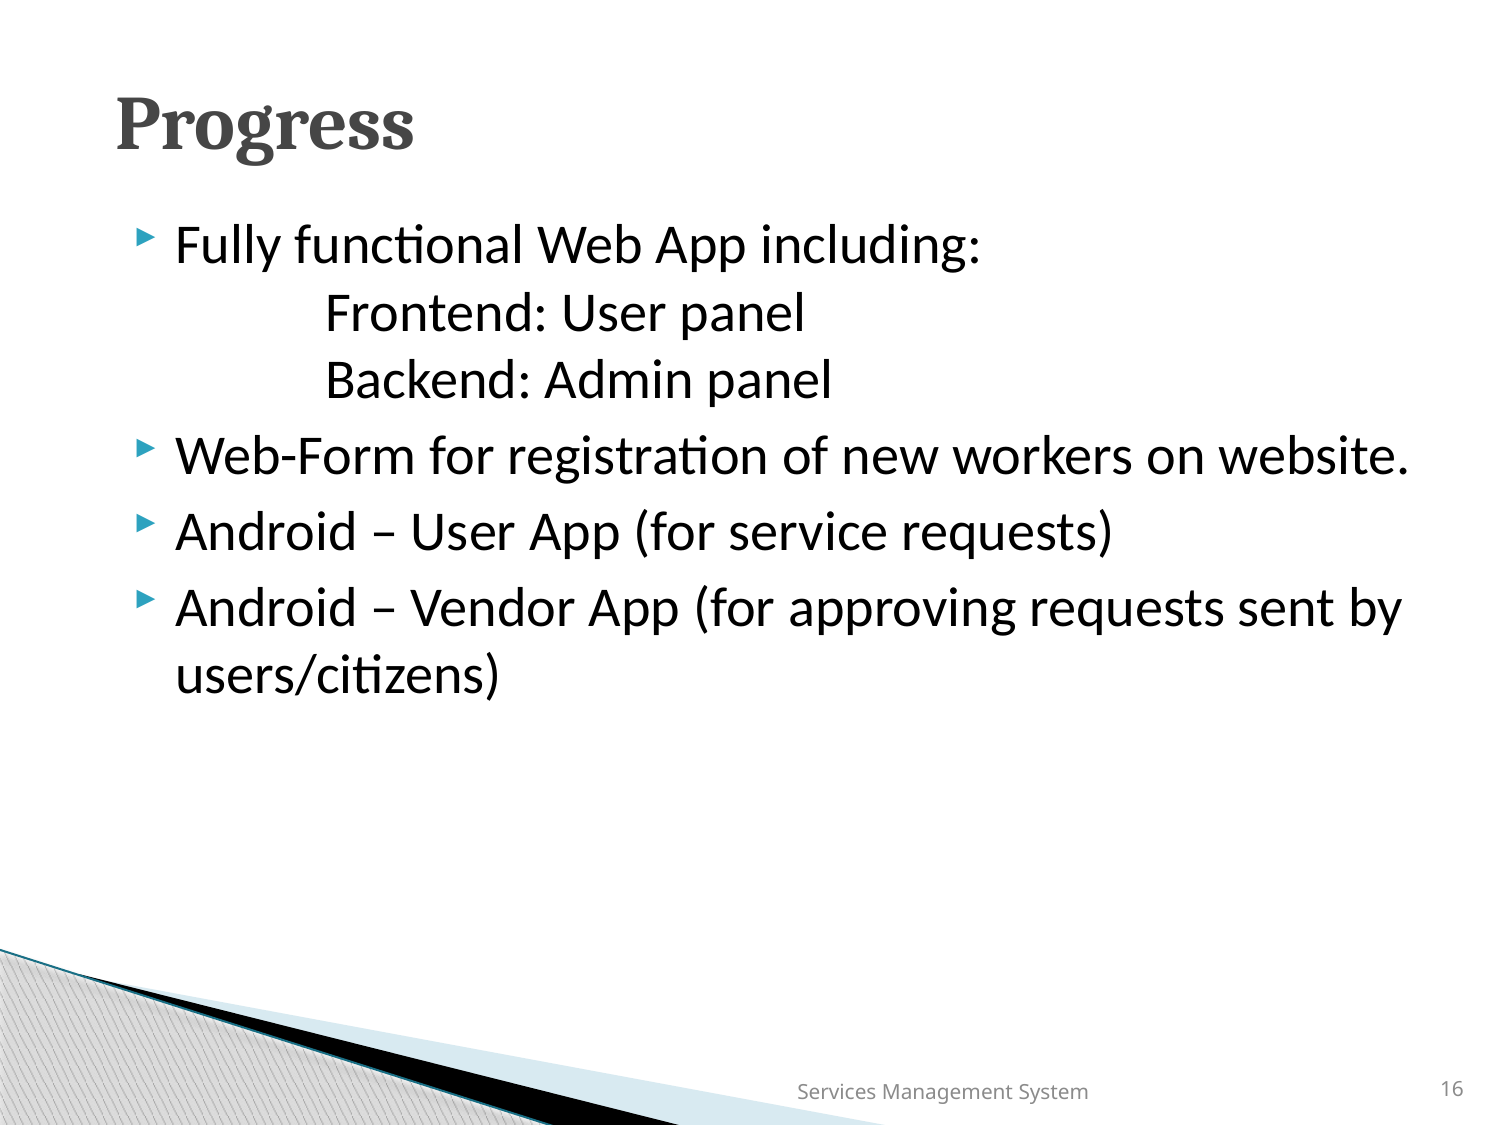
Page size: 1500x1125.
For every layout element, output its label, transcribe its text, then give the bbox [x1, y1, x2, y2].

list Fully functional Web App including: Frontend: User panel Backend: Admin panel Web-Form for registration of new workers on website. Android – User App (for service requests) Android – Vendor App (for approving requests sent by users/citizens) [100, 200, 1438, 938]
footer Services Management System [718, 1051, 1105, 1112]
slide_number 16 [1418, 1051, 1479, 1112]
title Progress [100, 37, 1350, 200]
